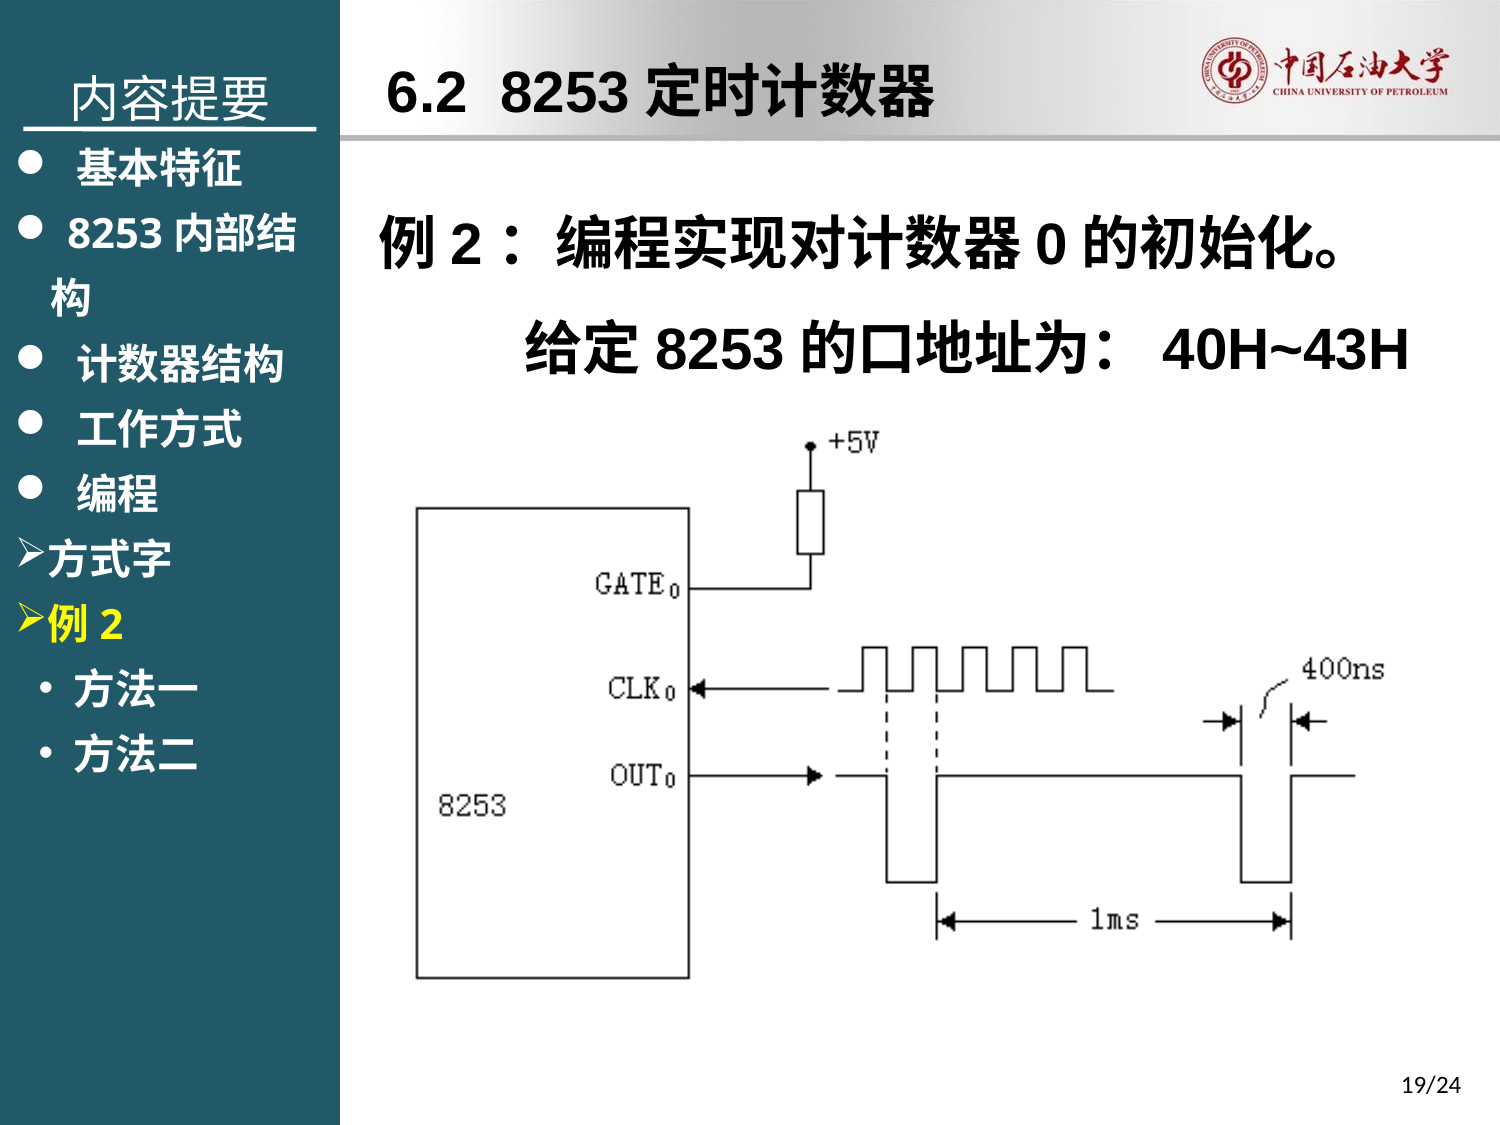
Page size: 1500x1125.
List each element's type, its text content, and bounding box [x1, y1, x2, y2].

text_box 内容提要 基本特征 8253内部结构 计数器结构 工作方式 编程 方式字 例2 方法一 方法二 [0, 0, 342, 1125]
list 例2：编程实现对计数器0的初始化。 给定8253的口地址为：40H~43H [363, 163, 1466, 1091]
slide_number 19/24 [1349, 1053, 1477, 1114]
picture [342, 0, 1500, 1125]
text_box 6.2 8253定时计数器 [371, 46, 951, 132]
